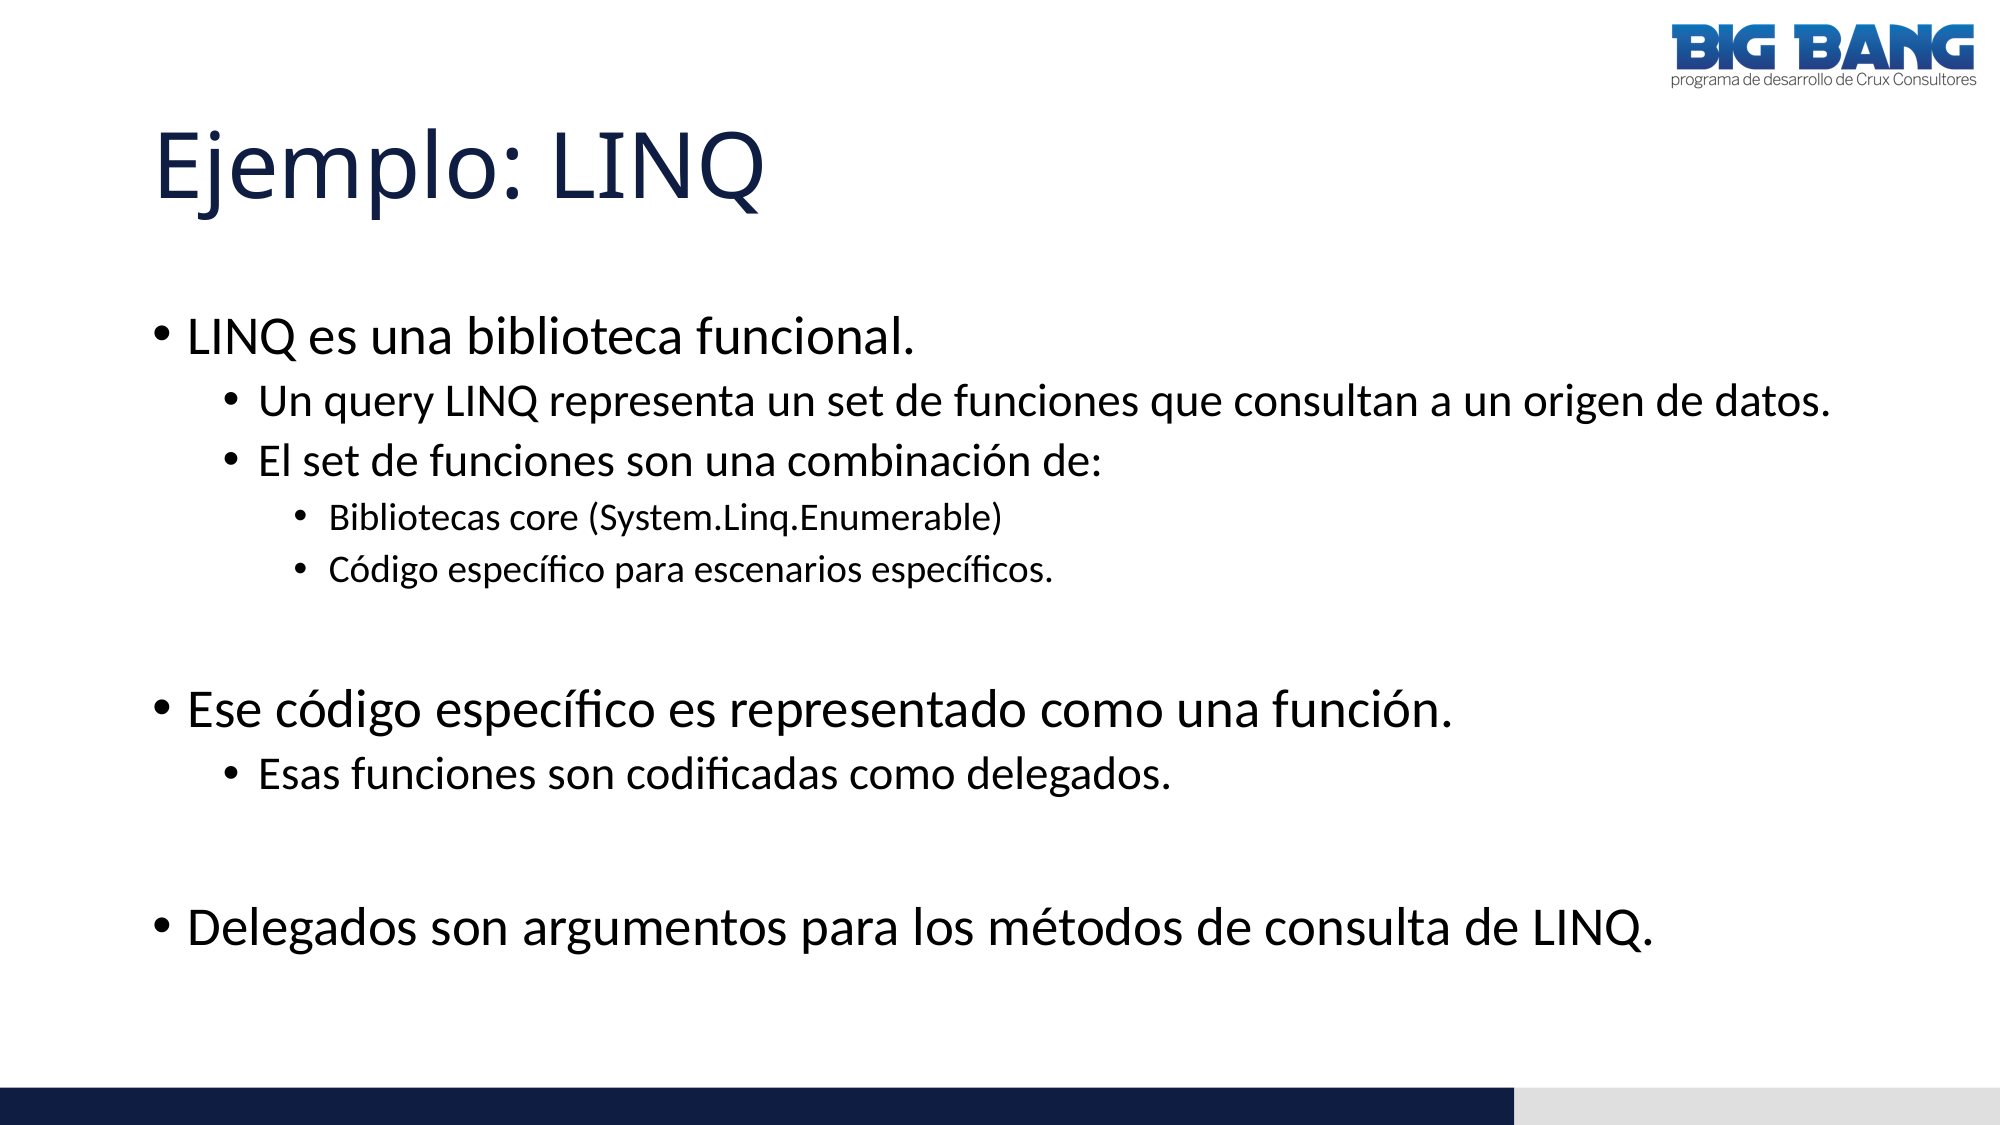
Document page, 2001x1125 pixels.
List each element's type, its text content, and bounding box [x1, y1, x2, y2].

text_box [0, 1087, 2000, 1125]
list LINQ es una biblioteca funcional. Un query LINQ representa un set de funciones que consultan a un origen de datos. El set de funciones son una combinación de: Bibliotecas core (System.Linq.Enumerable) Código específico para escenarios específicos. Ese código específico es representado como una función. Esas funciones son codificadas como delegados. Delegados son argumentos para los métodos de consulta de LINQ. [137, 299, 1863, 1014]
title Ejemplo: LINQ [137, 59, 1863, 278]
picture [1668, 20, 1980, 91]
